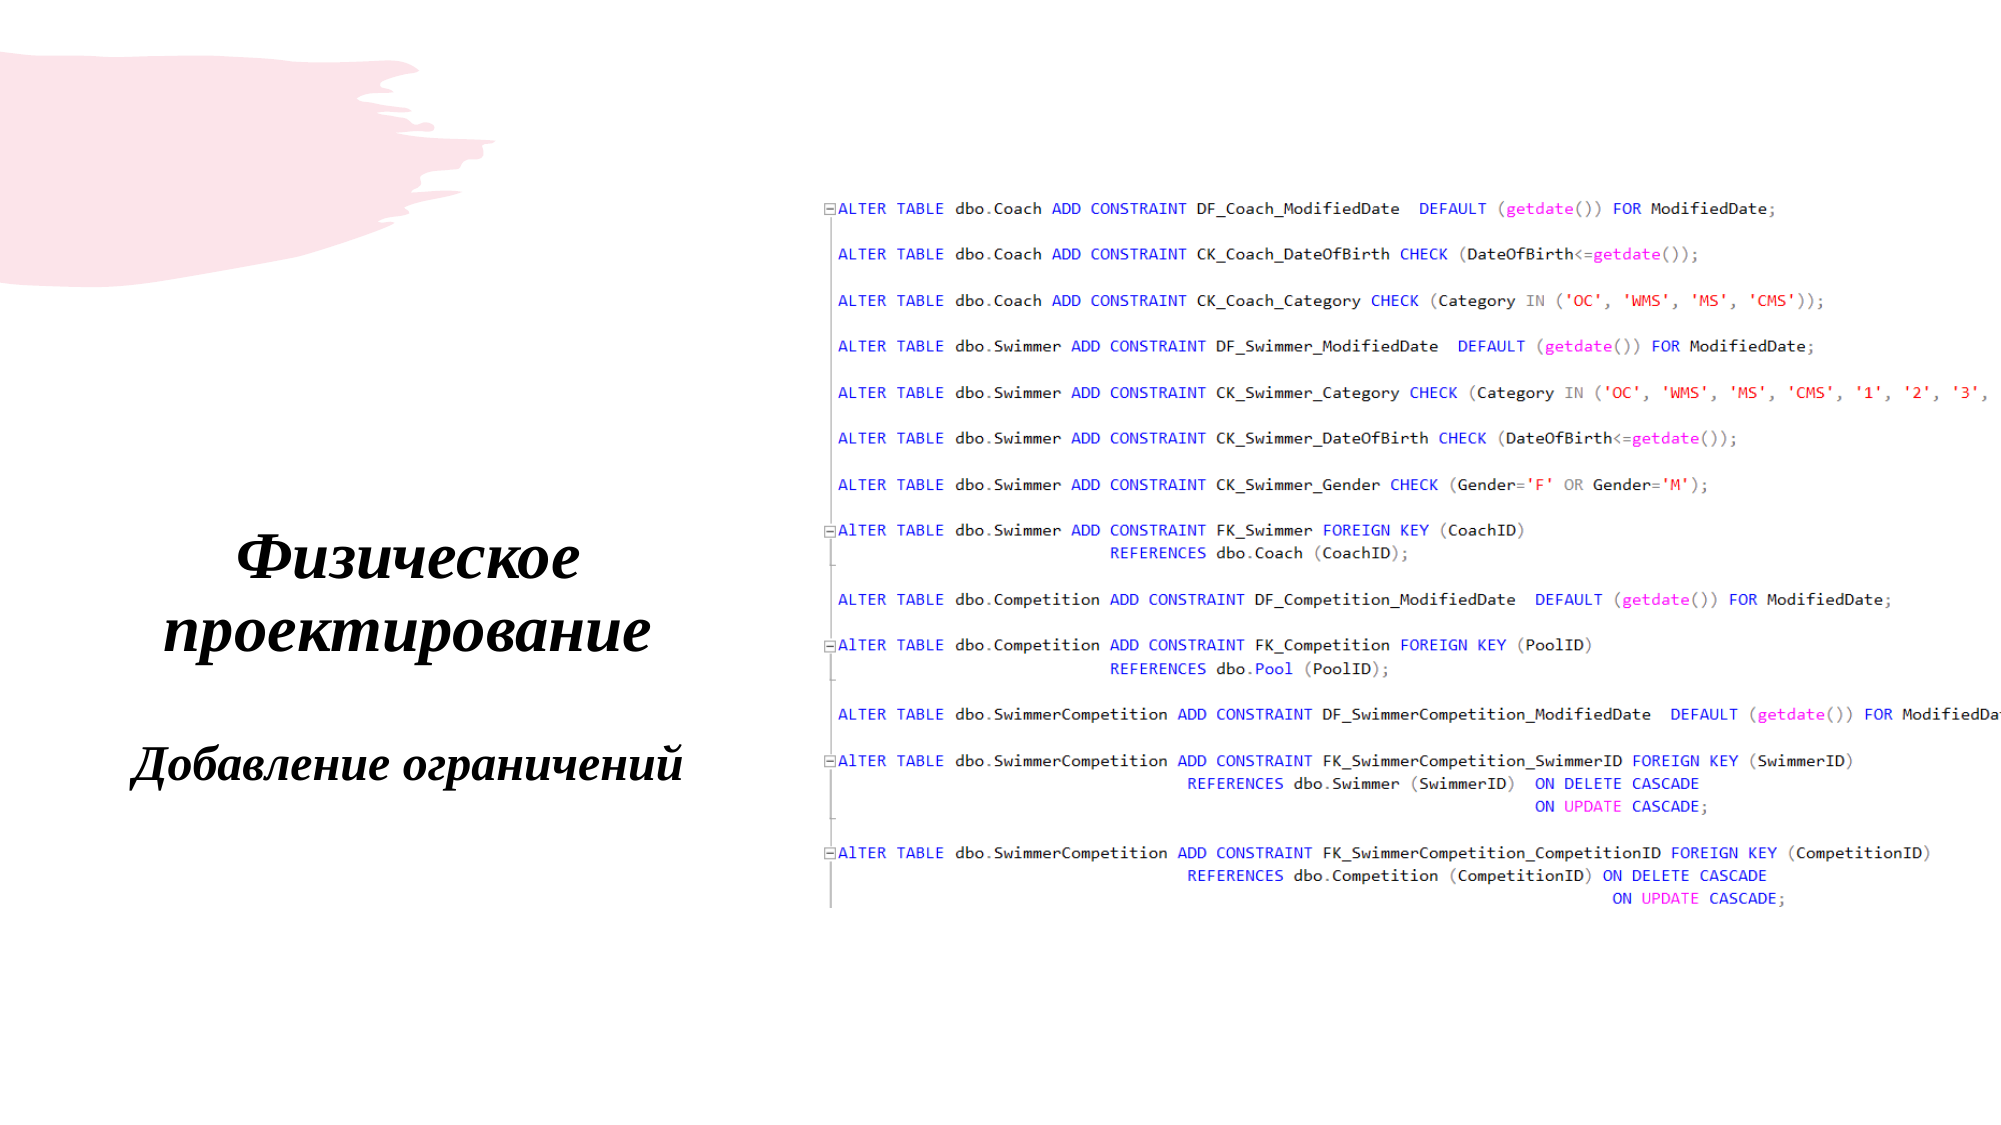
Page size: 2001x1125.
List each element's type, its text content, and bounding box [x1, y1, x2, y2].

picture [822, 188, 2001, 908]
title Физическое проектирование Добавление ограничений [30, 373, 788, 940]
